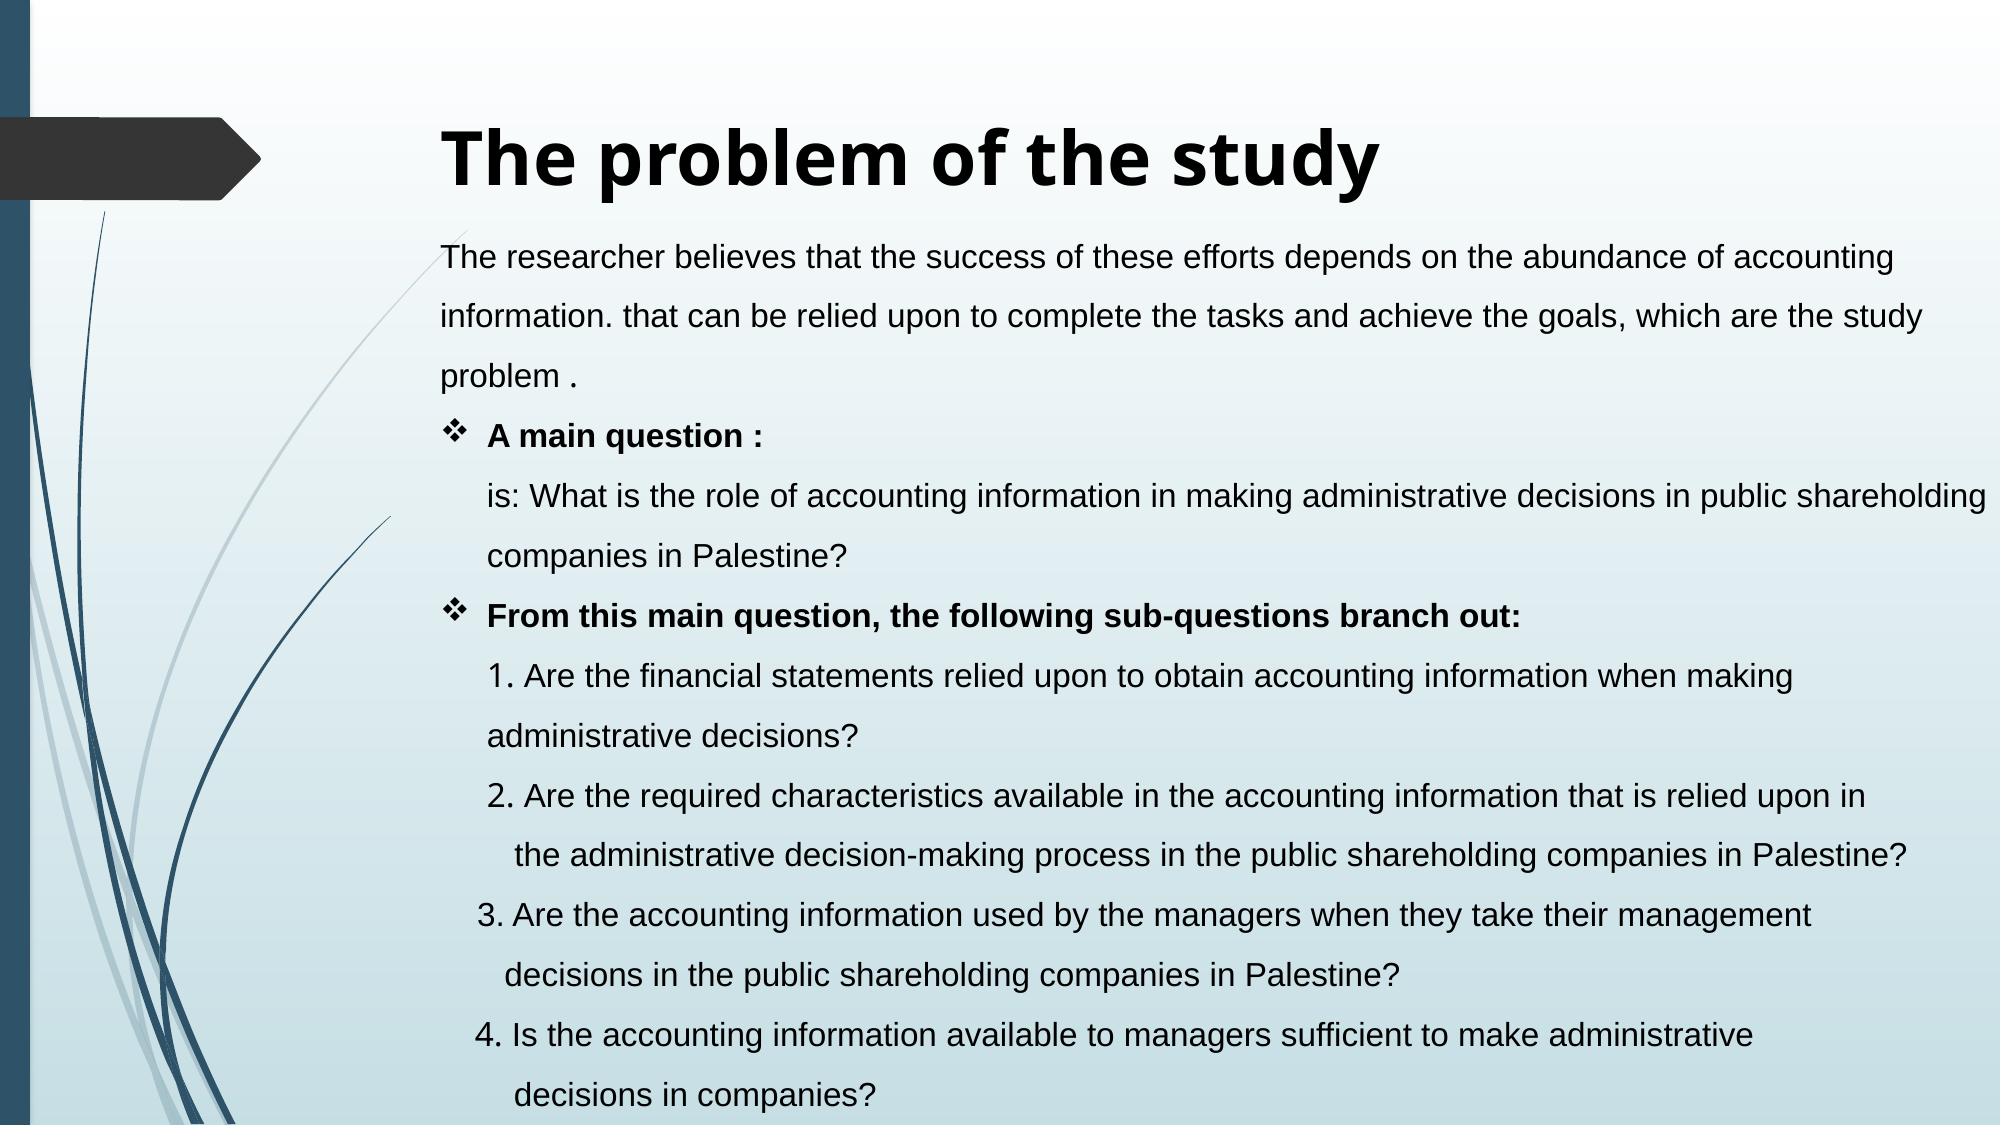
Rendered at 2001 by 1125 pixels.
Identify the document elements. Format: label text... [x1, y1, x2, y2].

text_box The researcher believes that the success of these efforts depends on the abundance of accounting information. that can be relied upon to complete the tasks and achieve the goals, which are the study problem . A main question : is: What is the role of accounting information in making administrative decisions in public shareholding companies in Palestine? From this main question, the following sub-questions branch out: 1. Are the financial statements relied upon to obtain accounting information when making administrative decisions? 2. Are the required characteristics available in the accounting information that is relied upon in the administrative decision-making process in the public shareholding companies in Palestine? 3. Are the accounting information used by the managers when they take their management decisions in the public shareholding companies in Palestine? 4. Is the accounting information available to managers sufficient to make administrative decisions in companies? [425, 207, 2000, 1125]
title The problem of the study [425, 102, 1888, 207]
